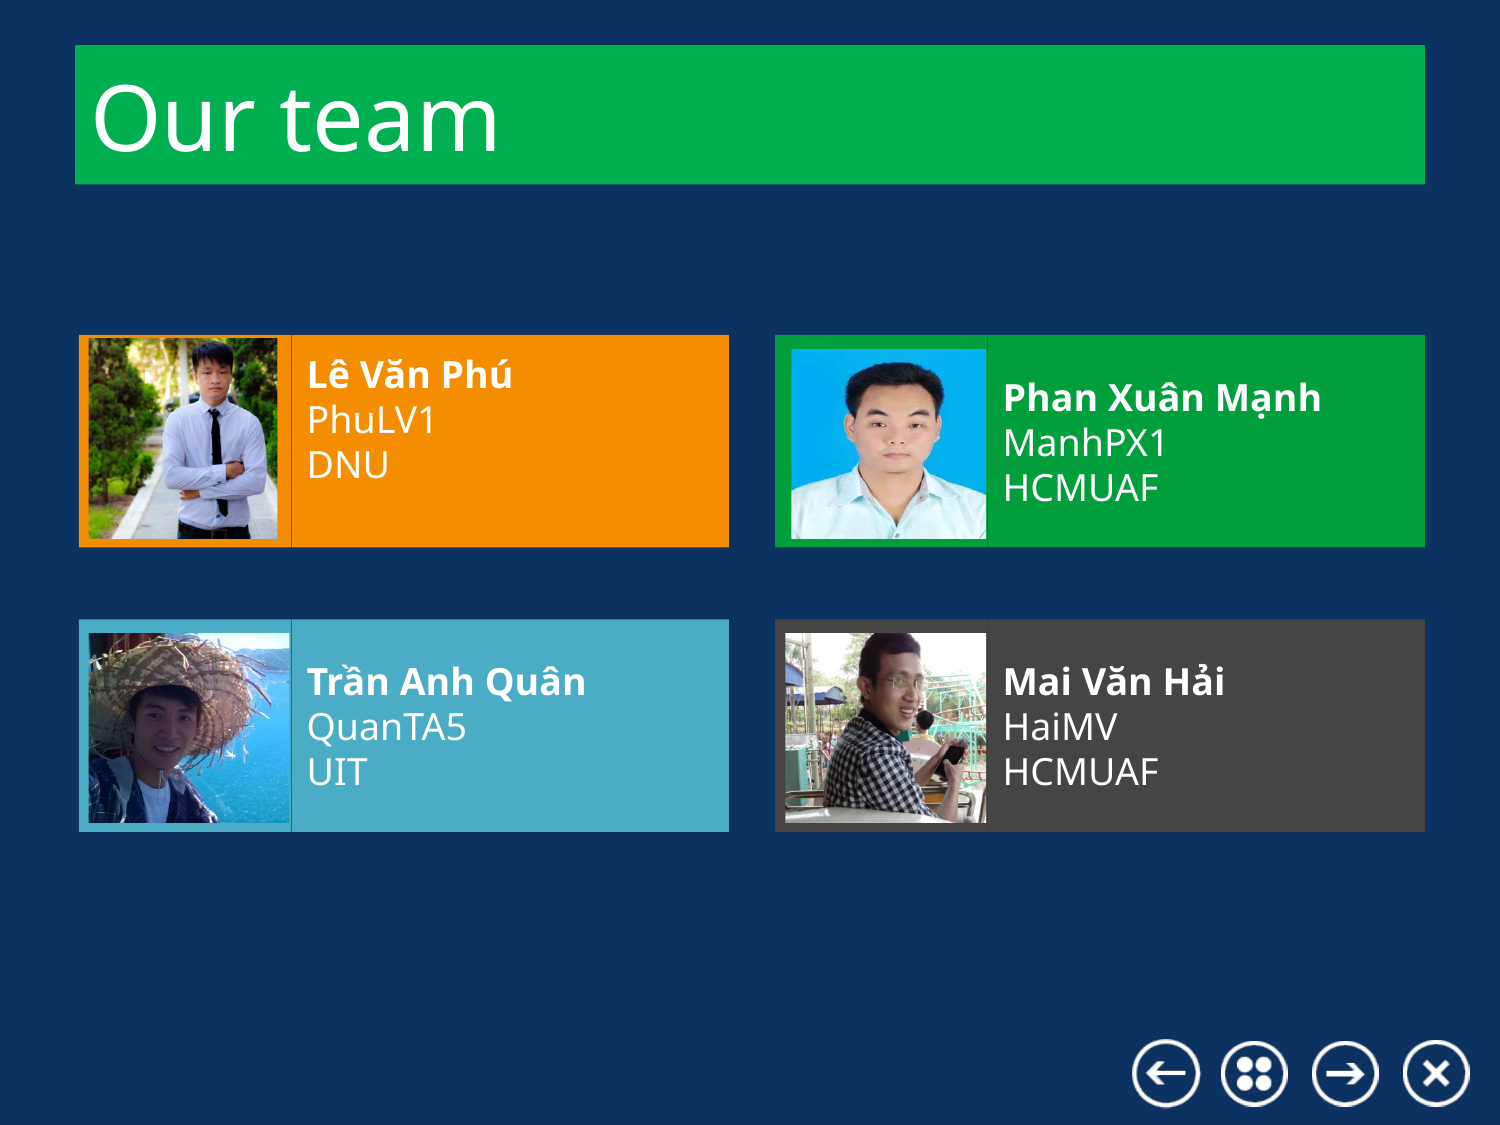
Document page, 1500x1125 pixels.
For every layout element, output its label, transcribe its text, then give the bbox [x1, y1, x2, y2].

picture [1312, 1041, 1379, 1107]
text_box Mai Văn Hải HaiMV HCMUAF [986, 617, 1427, 834]
text_box Trần Anh Quân QuanTA5 UIT [290, 617, 731, 834]
picture [88, 633, 290, 823]
text_box Phan Xuân Mạnh ManhPX1 HCMUAF [986, 333, 1427, 549]
picture [1221, 1041, 1288, 1107]
title Our team [75, 45, 1425, 185]
picture [791, 362, 987, 540]
text_box [773, 333, 986, 549]
picture [88, 337, 278, 540]
picture [1403, 1040, 1470, 1107]
text_box Lê Văn Phú PhuLV1 DNU [290, 333, 731, 549]
text_box [773, 617, 986, 834]
picture [1132, 1039, 1202, 1109]
picture [785, 633, 987, 823]
text_box [77, 617, 290, 834]
text_box [77, 333, 290, 549]
